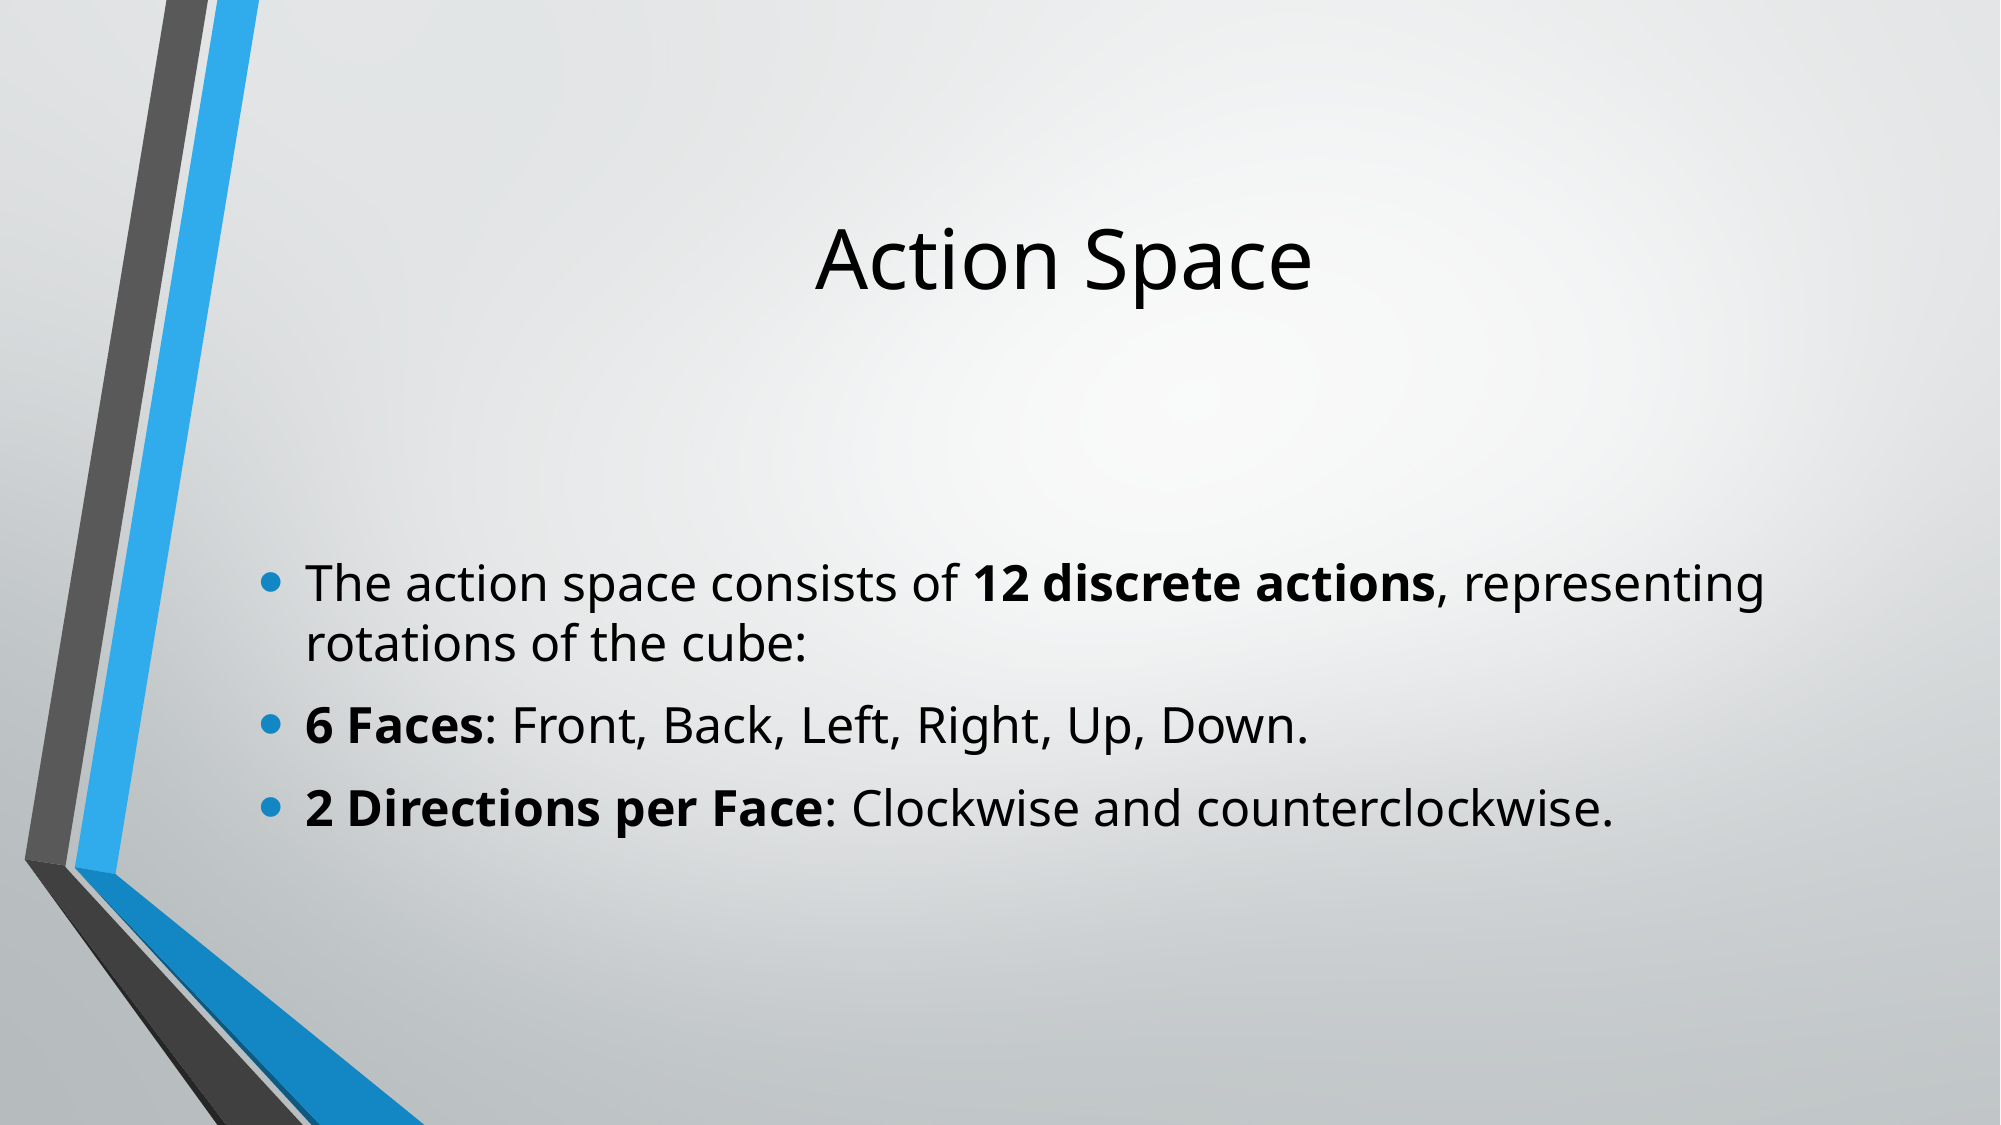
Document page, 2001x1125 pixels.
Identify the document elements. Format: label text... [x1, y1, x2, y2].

title Action Space [243, 112, 1887, 400]
list The action space consists of 12 discrete actions, representing rotations of the cube: 6 Faces: Front, Back, Left, Right, Up, Down. 2 Directions per Face: Clockwise and counterclockwise. [243, 437, 1887, 950]
